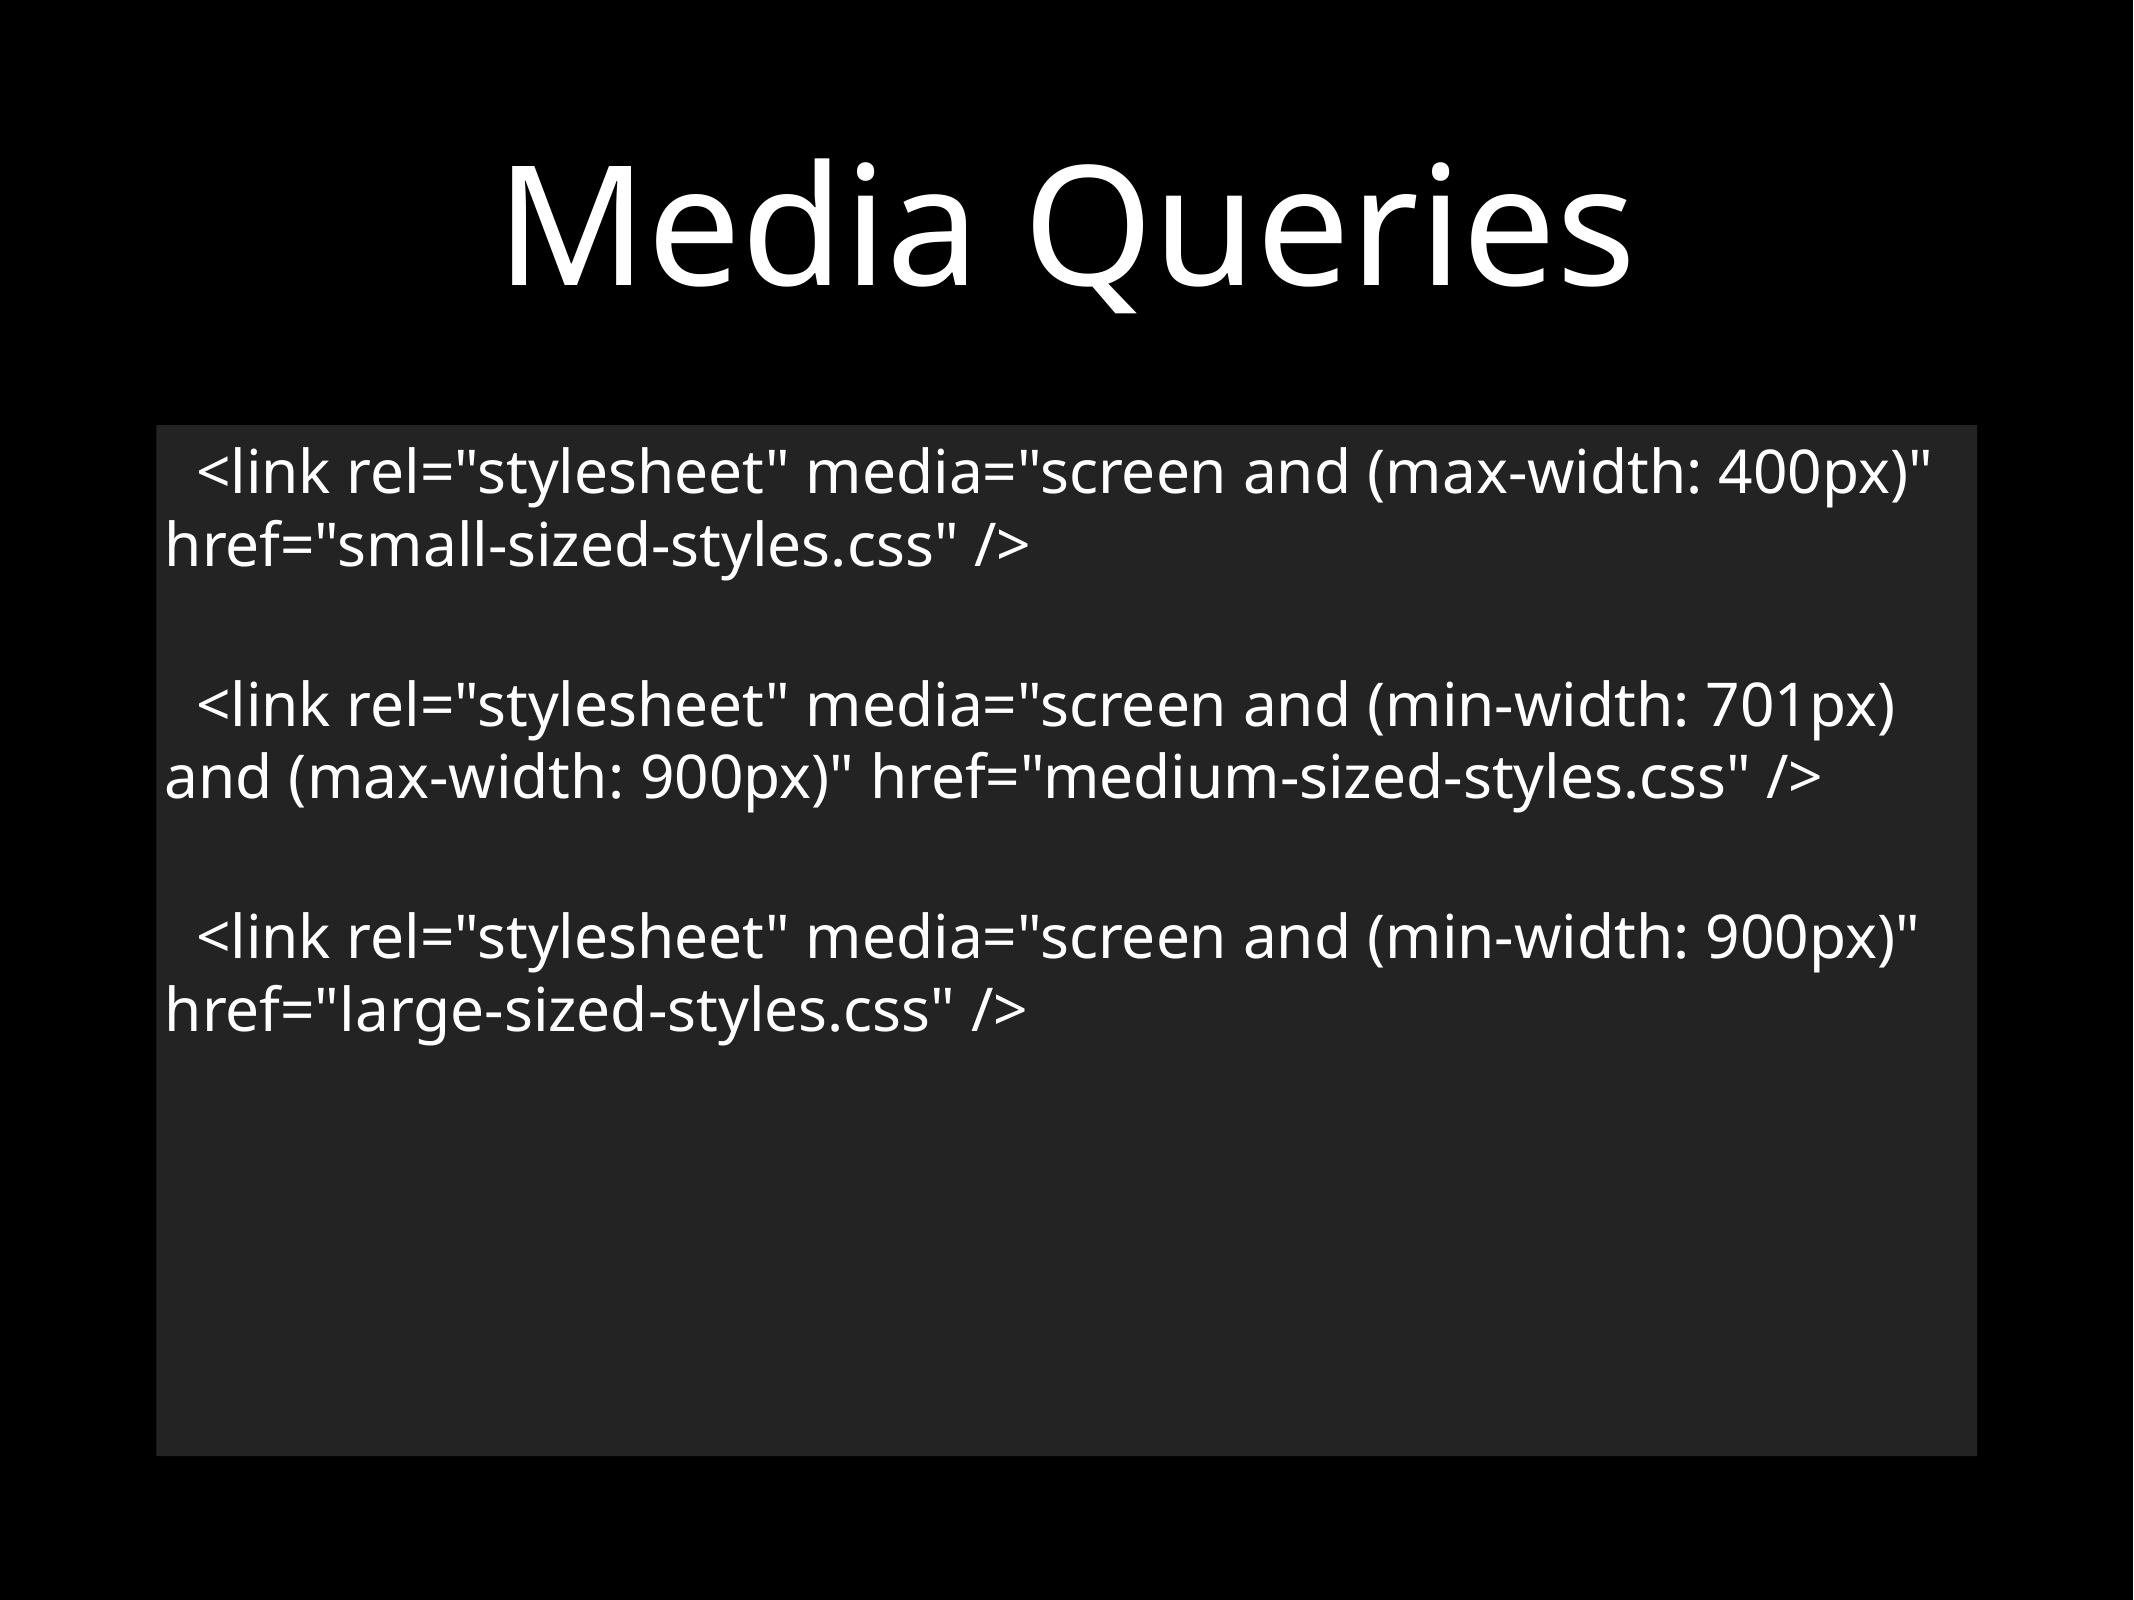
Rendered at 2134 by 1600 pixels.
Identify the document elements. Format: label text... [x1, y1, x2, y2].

list <link rel="stylesheet" media="screen and (max-width: 400px)" href="small-sized-styles.css" /> <link rel="stylesheet" media="screen and (min-width: 701px) and (max-width: 900px)" href="medium-sized-styles.css" /> <link rel="stylesheet" media="screen and (min-width: 900px)" href="large-sized-styles.css" /> [155, 424, 1978, 1457]
title Media Queries [155, 41, 1978, 397]
